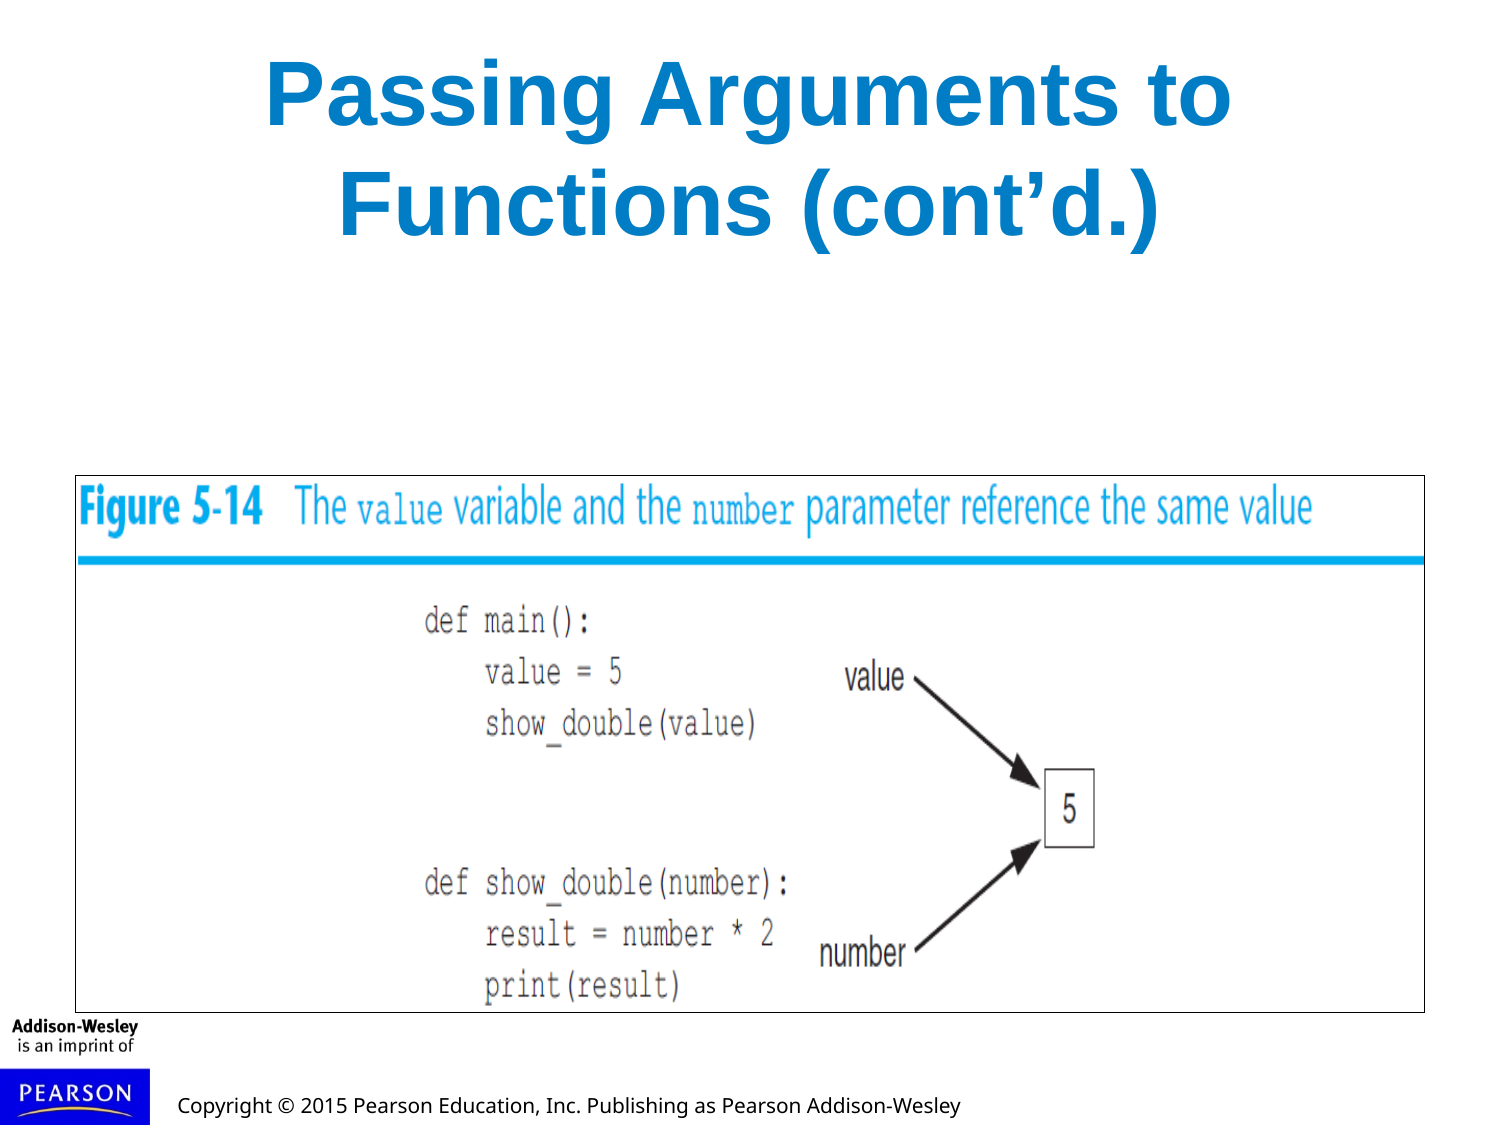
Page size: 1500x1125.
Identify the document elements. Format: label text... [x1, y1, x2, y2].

picture [0, 1012, 150, 1125]
title Passing Arguments to Functions (cont’d.) [75, 50, 1425, 238]
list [74, 475, 1426, 1013]
